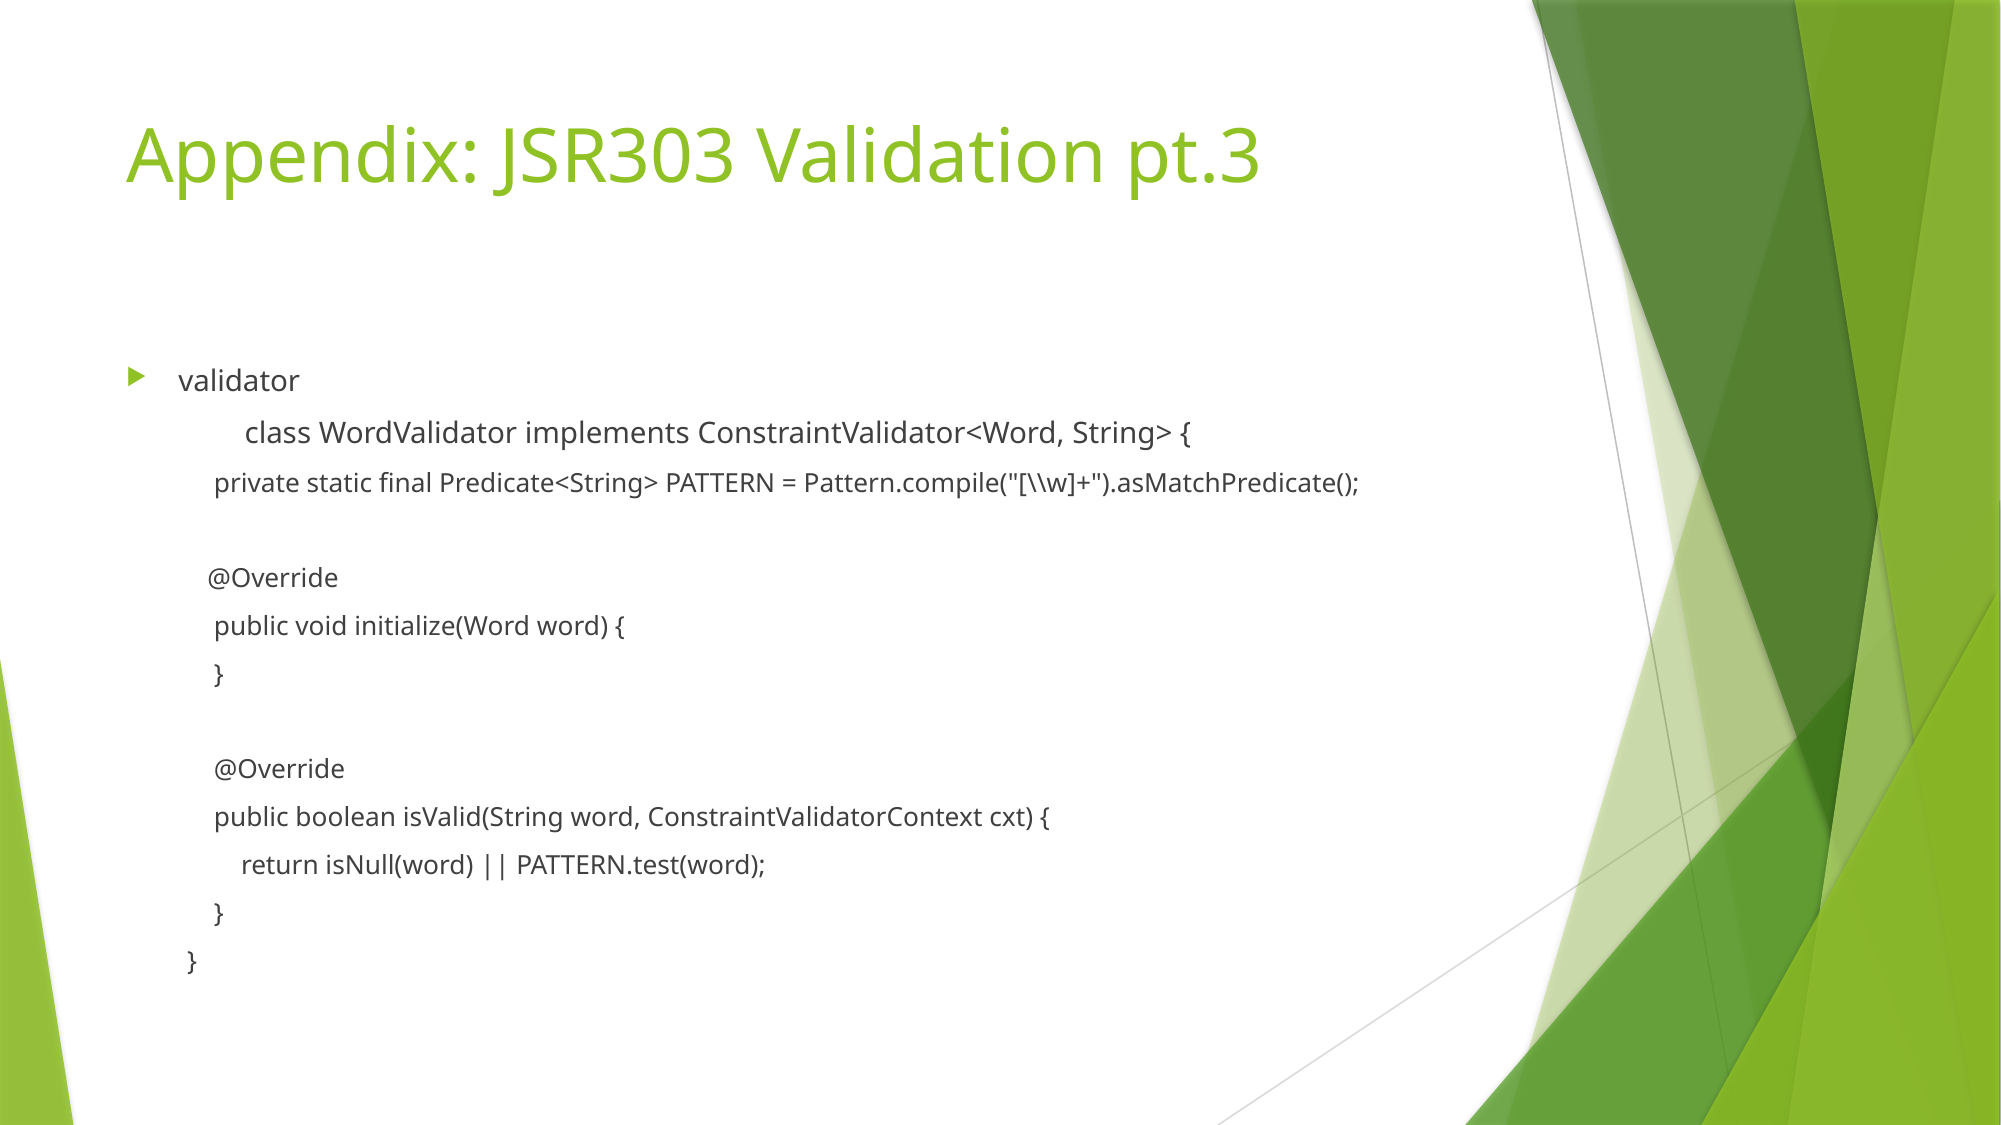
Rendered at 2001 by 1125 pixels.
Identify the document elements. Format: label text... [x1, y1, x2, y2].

title Appendix: JSR303 Validation pt.3 [111, 99, 1522, 317]
list validator class WordValidator implements ConstraintValidator<Word, String> { private static final Predicate<String> PATTERN = Pattern.compile("[\\w]+").asMatchPredicate(); @Override public void initialize(Word word) { } @Override public boolean isValid(String word, ConstraintValidatorContext cxt) { return isNull(word) || PATTERN.test(word); } } [111, 354, 1522, 992]
